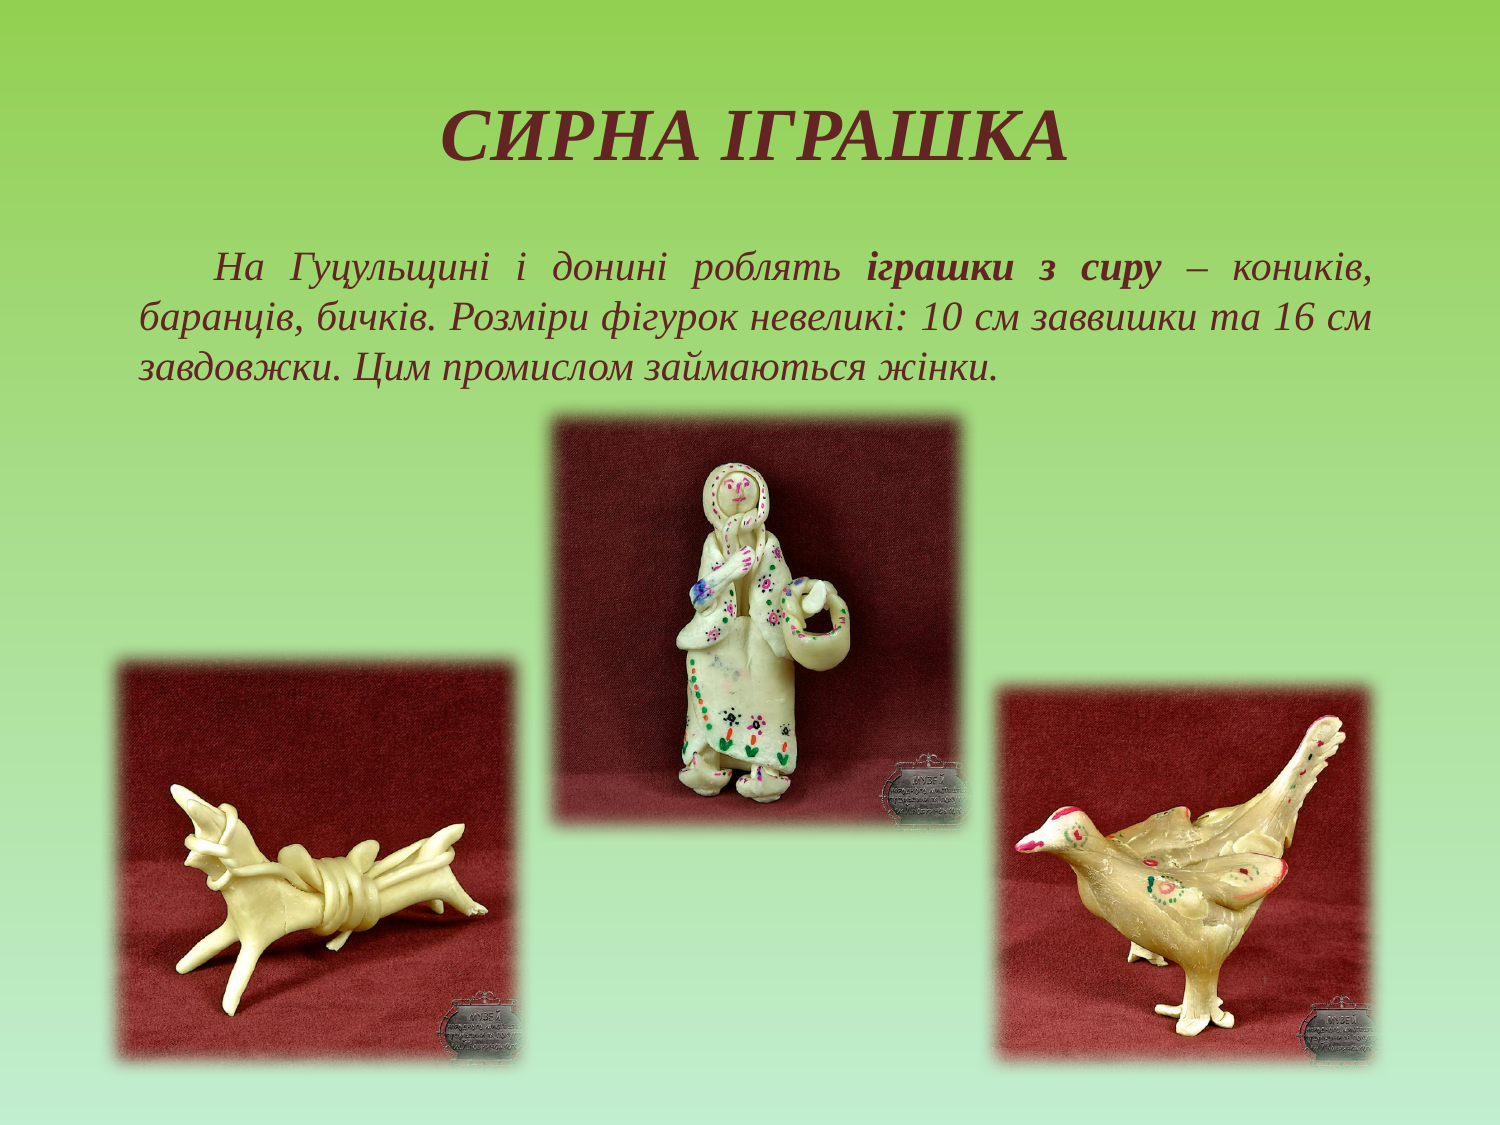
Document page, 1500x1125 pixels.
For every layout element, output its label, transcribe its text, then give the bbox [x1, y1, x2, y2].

picture [98, 398, 1388, 1078]
text_box На Гуцульщині і донині роблять іграшки з сиру – коників, баранців, бичків. Розміри фігурок невеликі: 10 см заввишки та 16 см завдовжки. Цим промислом займаються жінки. [123, 231, 1388, 397]
text_box СИРНА ІГРАШКА [123, 78, 1388, 183]
